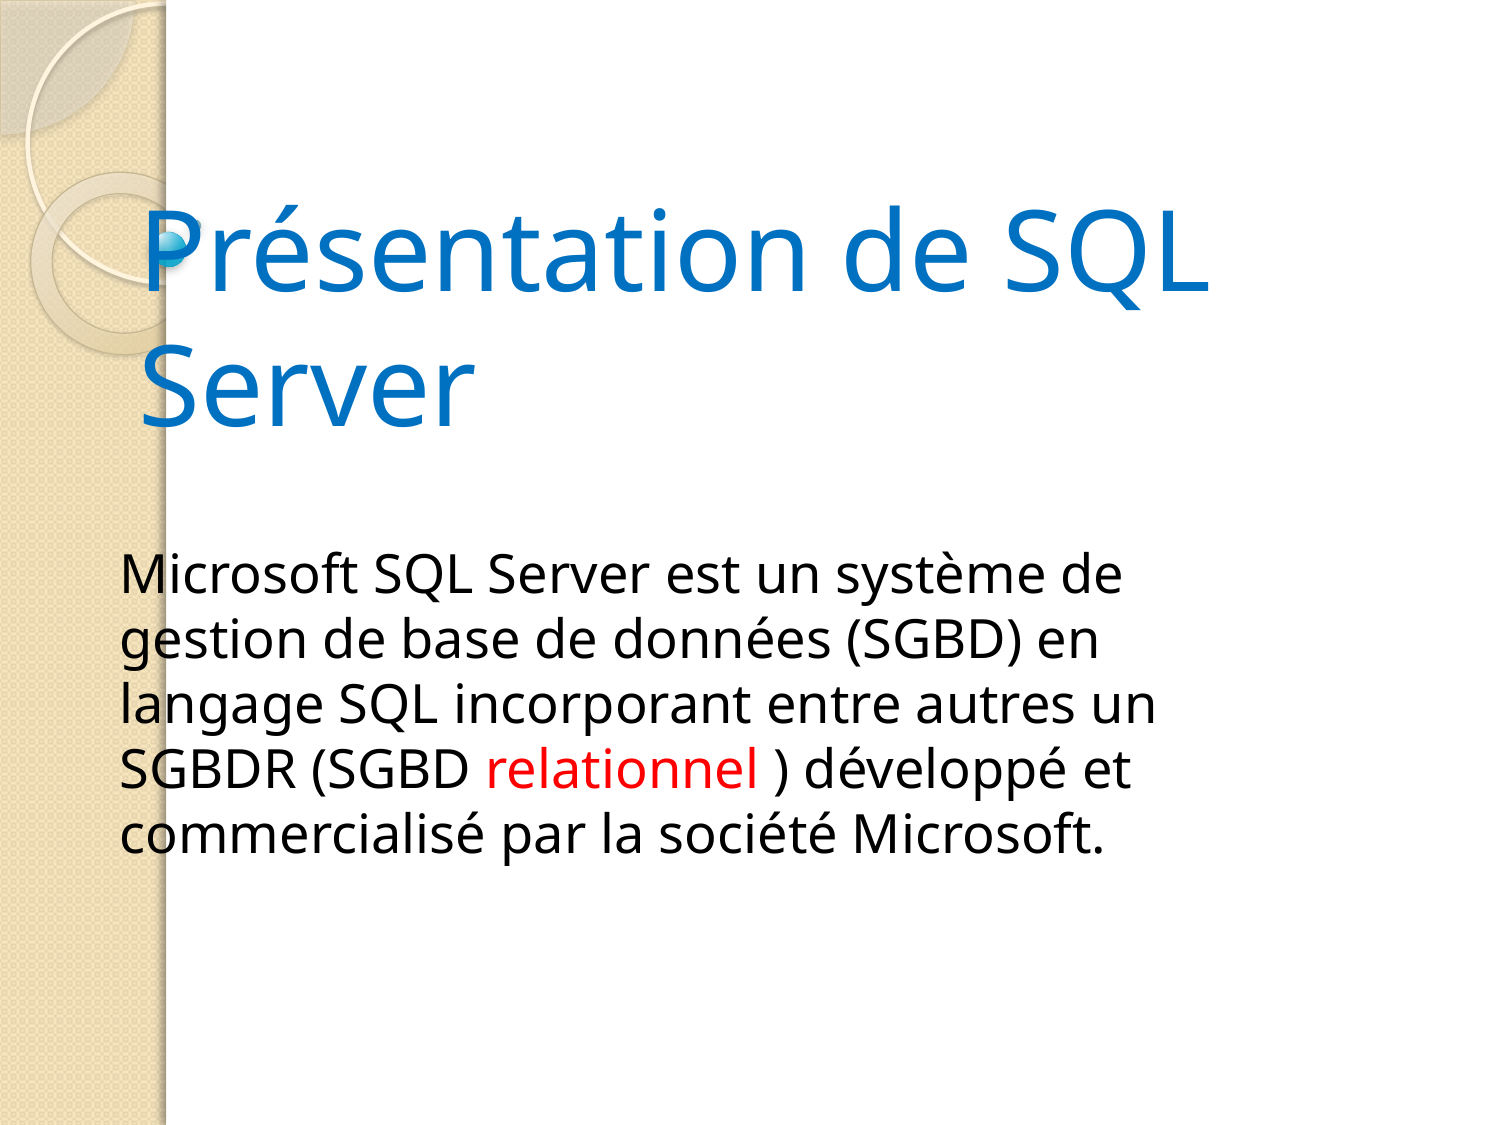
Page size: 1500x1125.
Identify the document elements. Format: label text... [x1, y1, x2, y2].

title Présentation de SQL Server [123, 101, 1399, 457]
subtitle Microsoft SQL Server est un système de gestion de base de données (SGBD) en langage SQL incorporant entre autres un SGBDR (SGBD relationnel ) développé et commercialisé par la société Microsoft. [100, 538, 1329, 1035]
